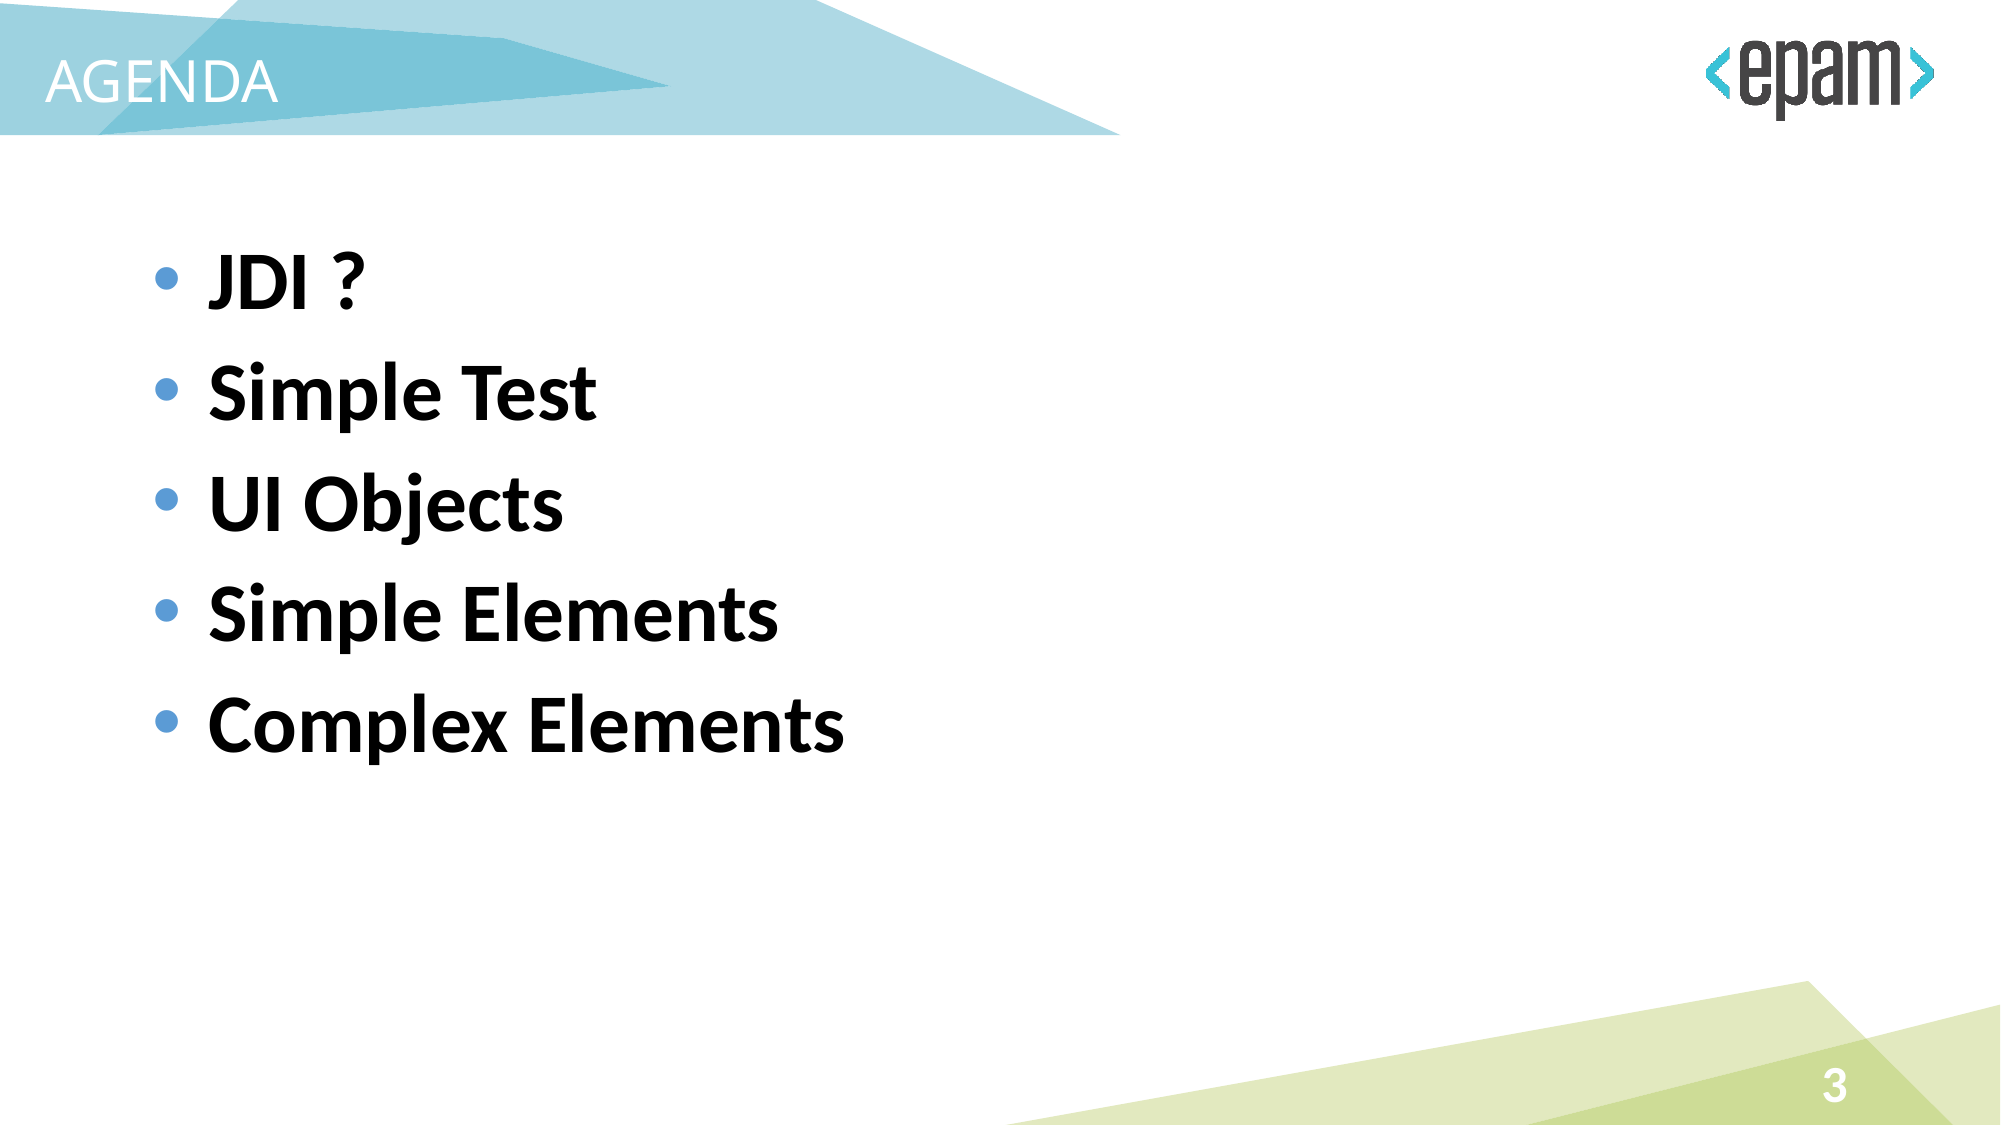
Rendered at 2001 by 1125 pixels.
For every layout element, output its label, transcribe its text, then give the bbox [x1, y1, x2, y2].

picture [1682, 19, 1957, 127]
slide_number 3 [1412, 1042, 1863, 1103]
list AGENDA [30, 36, 2000, 158]
list JDI ? Simple Test UI Objects Simple Elements Complex Elements [137, 230, 1863, 1064]
